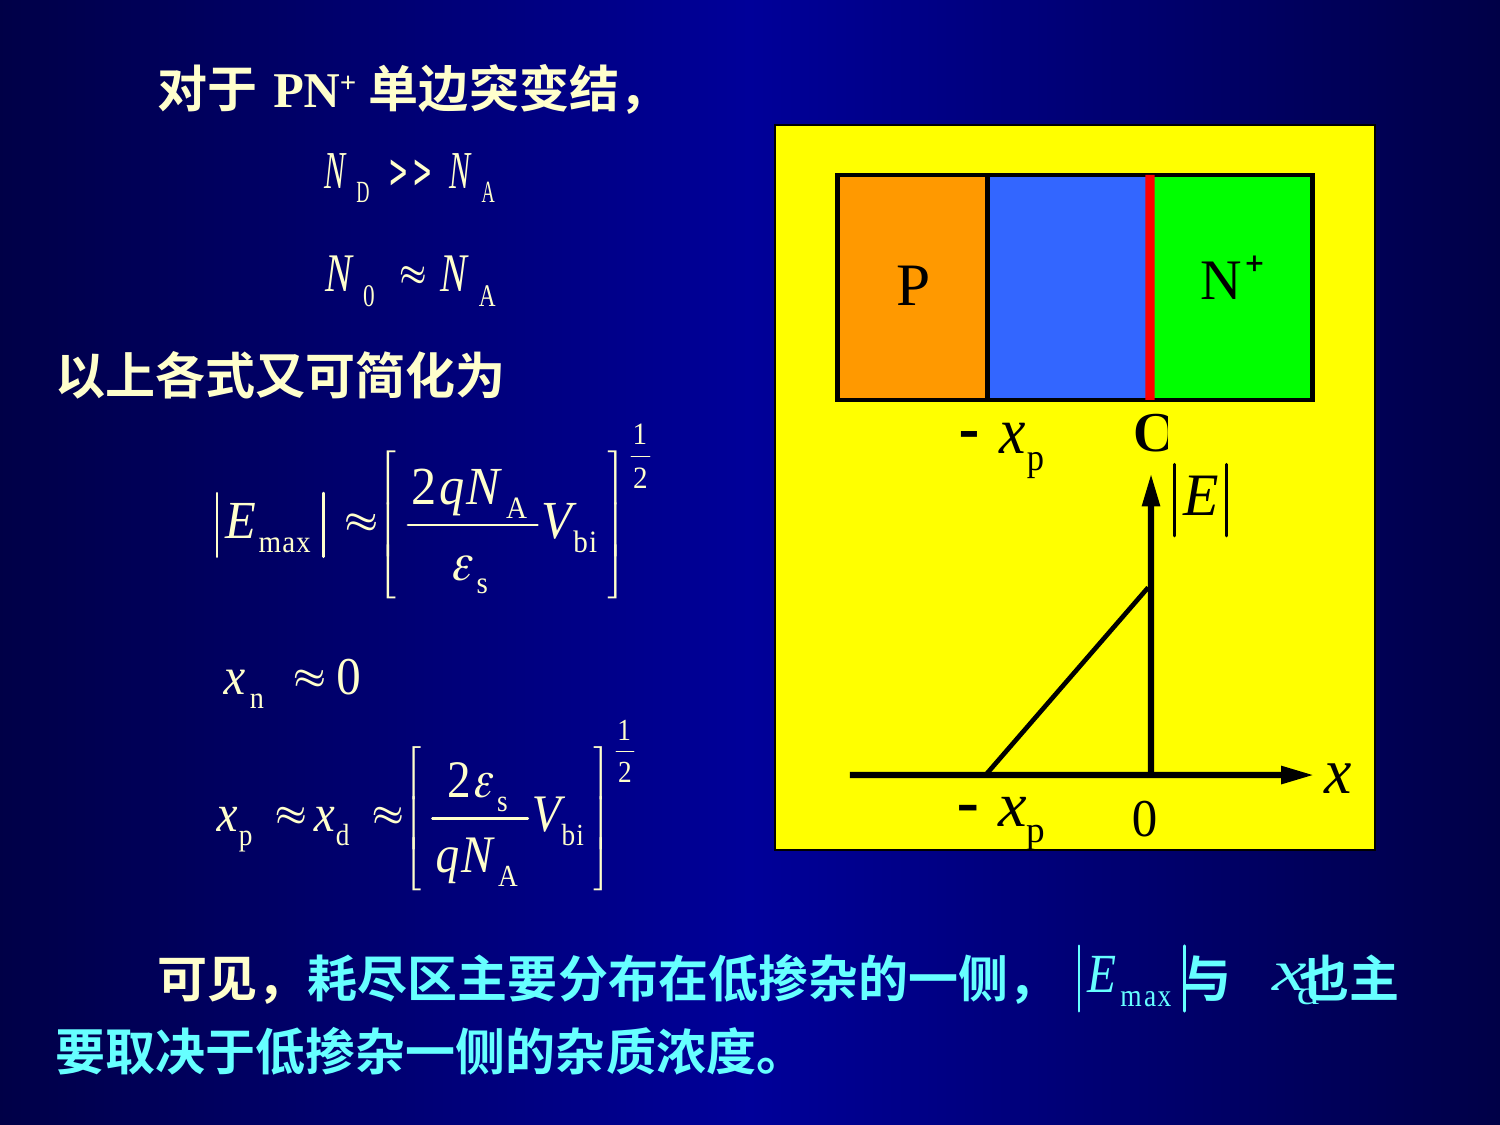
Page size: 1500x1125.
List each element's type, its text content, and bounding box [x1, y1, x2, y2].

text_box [887, 249, 944, 316]
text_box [1260, 932, 1321, 1016]
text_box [1312, 749, 1365, 810]
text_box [1124, 399, 1168, 463]
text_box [1124, 787, 1168, 850]
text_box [1068, 932, 1197, 1022]
text_box 对于 PN+ 单边突变结， [41, 49, 704, 125]
text_box [1060, 768, 1307, 782]
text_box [1163, 449, 1242, 551]
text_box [949, 387, 1052, 489]
text_box [1144, 474, 1158, 775]
text_box [837, 174, 987, 400]
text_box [315, 135, 556, 213]
text_box [1149, 174, 1313, 400]
text_box [987, 174, 1149, 400]
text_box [211, 640, 371, 702]
text_box [774, 125, 1375, 850]
text_box 以上各式又可简化为 [41, 337, 671, 413]
text_box 可见，耗尽区主要分布在低掺杂的一侧， 与 也主要取决于低掺杂一侧的杂质浓度。 [41, 928, 1424, 1088]
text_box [206, 703, 641, 900]
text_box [947, 762, 1056, 864]
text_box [314, 237, 508, 317]
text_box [1189, 237, 1277, 314]
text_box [206, 408, 658, 607]
